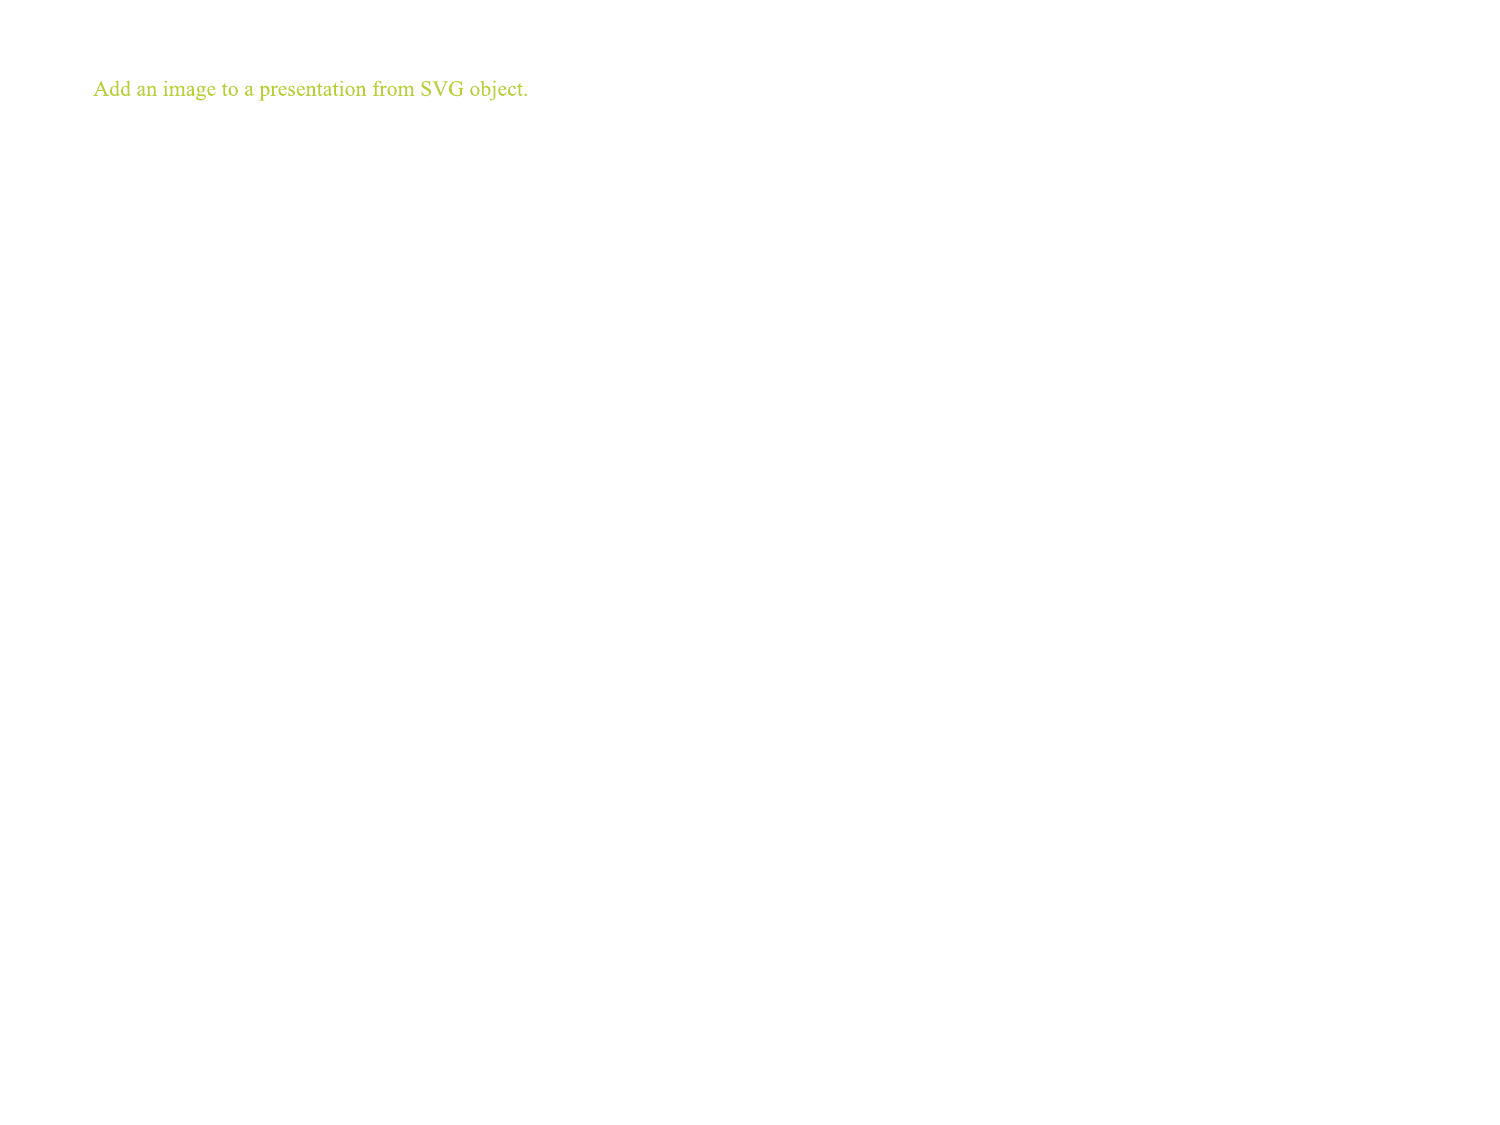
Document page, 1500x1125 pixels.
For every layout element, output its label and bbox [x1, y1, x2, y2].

picture [0, 0, 1001, 1001]
